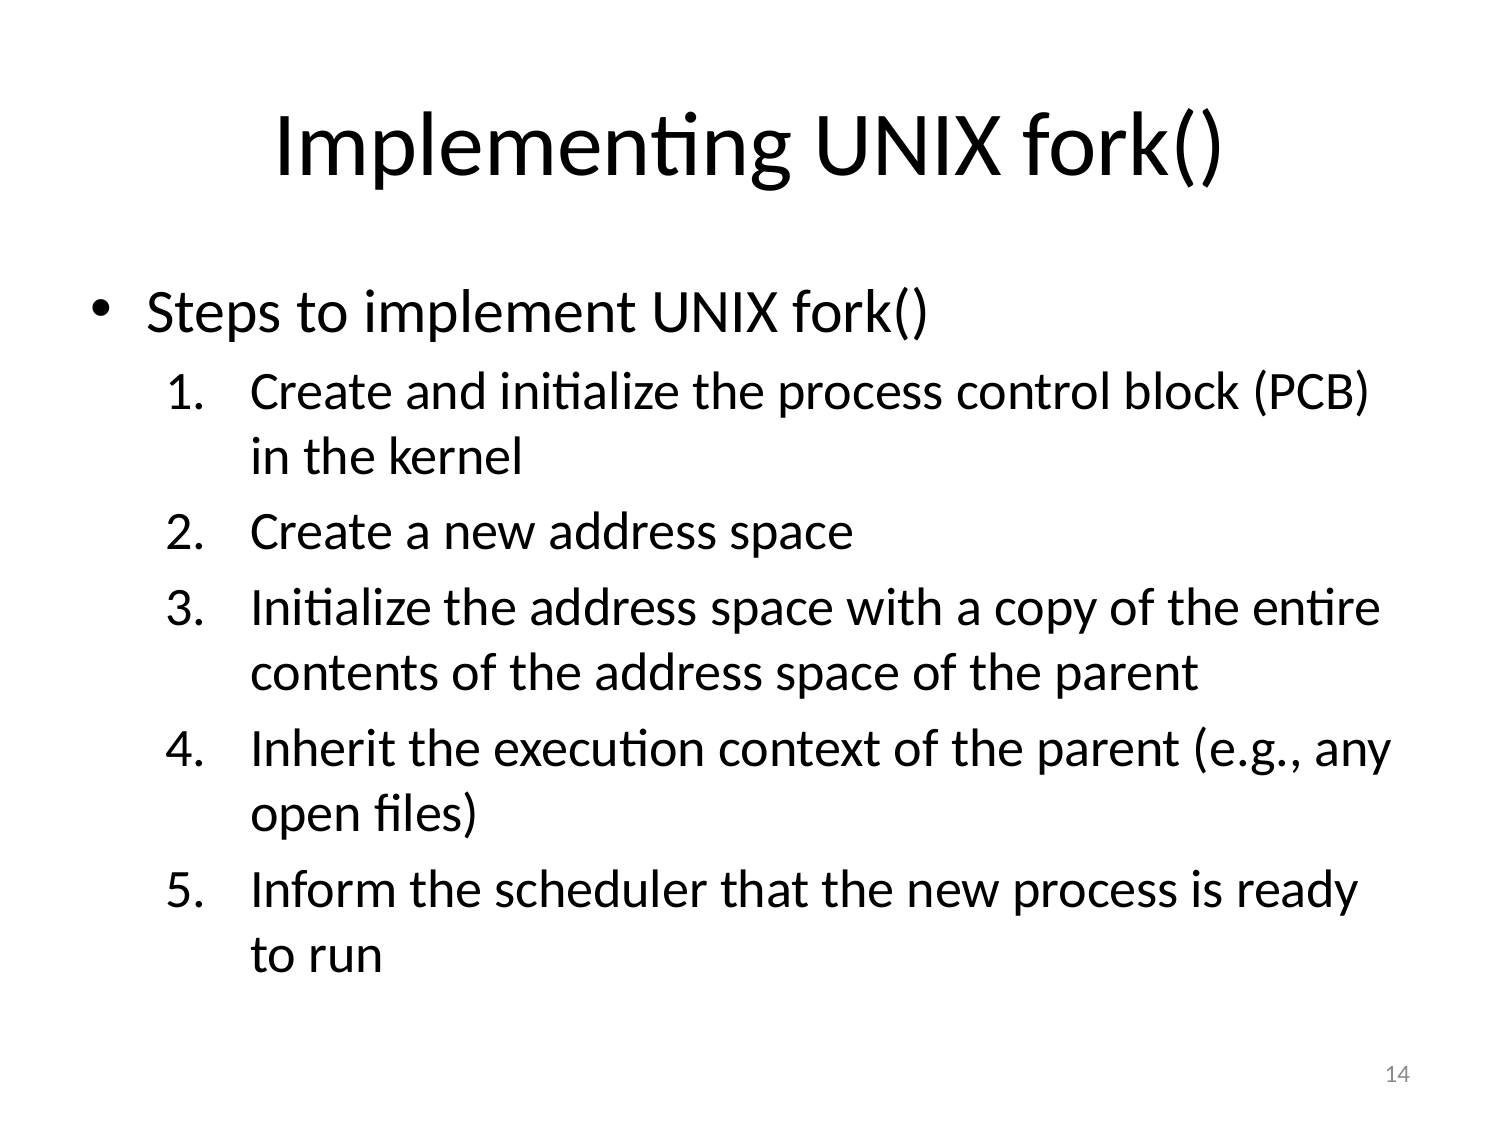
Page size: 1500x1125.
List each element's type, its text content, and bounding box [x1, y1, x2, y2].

list Steps to implement UNIX fork() Create and initialize the process control block (PCB) in the kernel Create a new address space Initialize the address space with a copy of the entire contents of the address space of the parent Inherit the execution context of the parent (e.g., any open files) Inform the scheduler that the new process is ready to run [75, 262, 1425, 1005]
slide_number 14 [1074, 1042, 1425, 1103]
title Implementing UNIX fork() [75, 45, 1425, 233]
